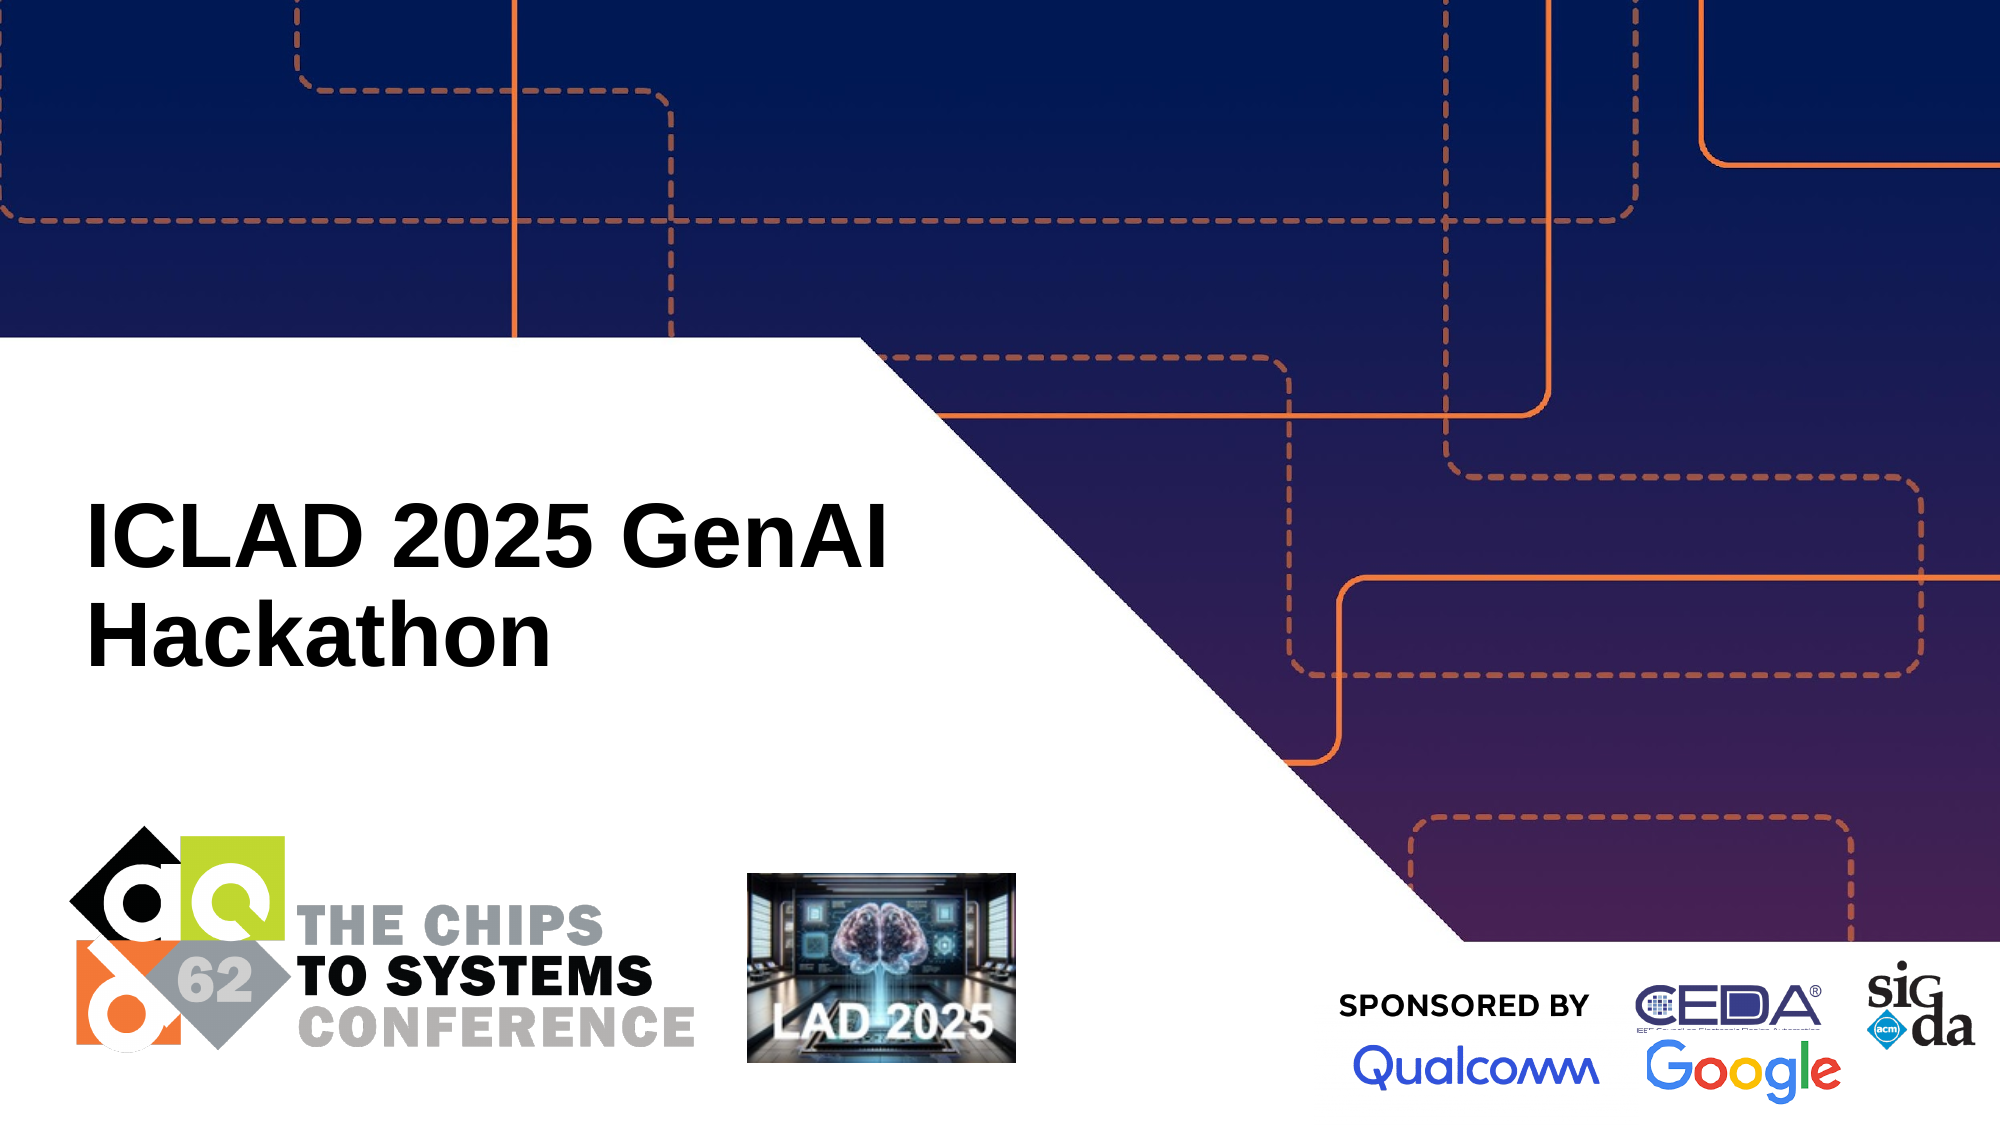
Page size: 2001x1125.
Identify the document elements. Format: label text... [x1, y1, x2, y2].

title ICLAD 2025 GenAI Hackathon [70, 396, 1034, 779]
picture [0, 0, 2000, 1125]
